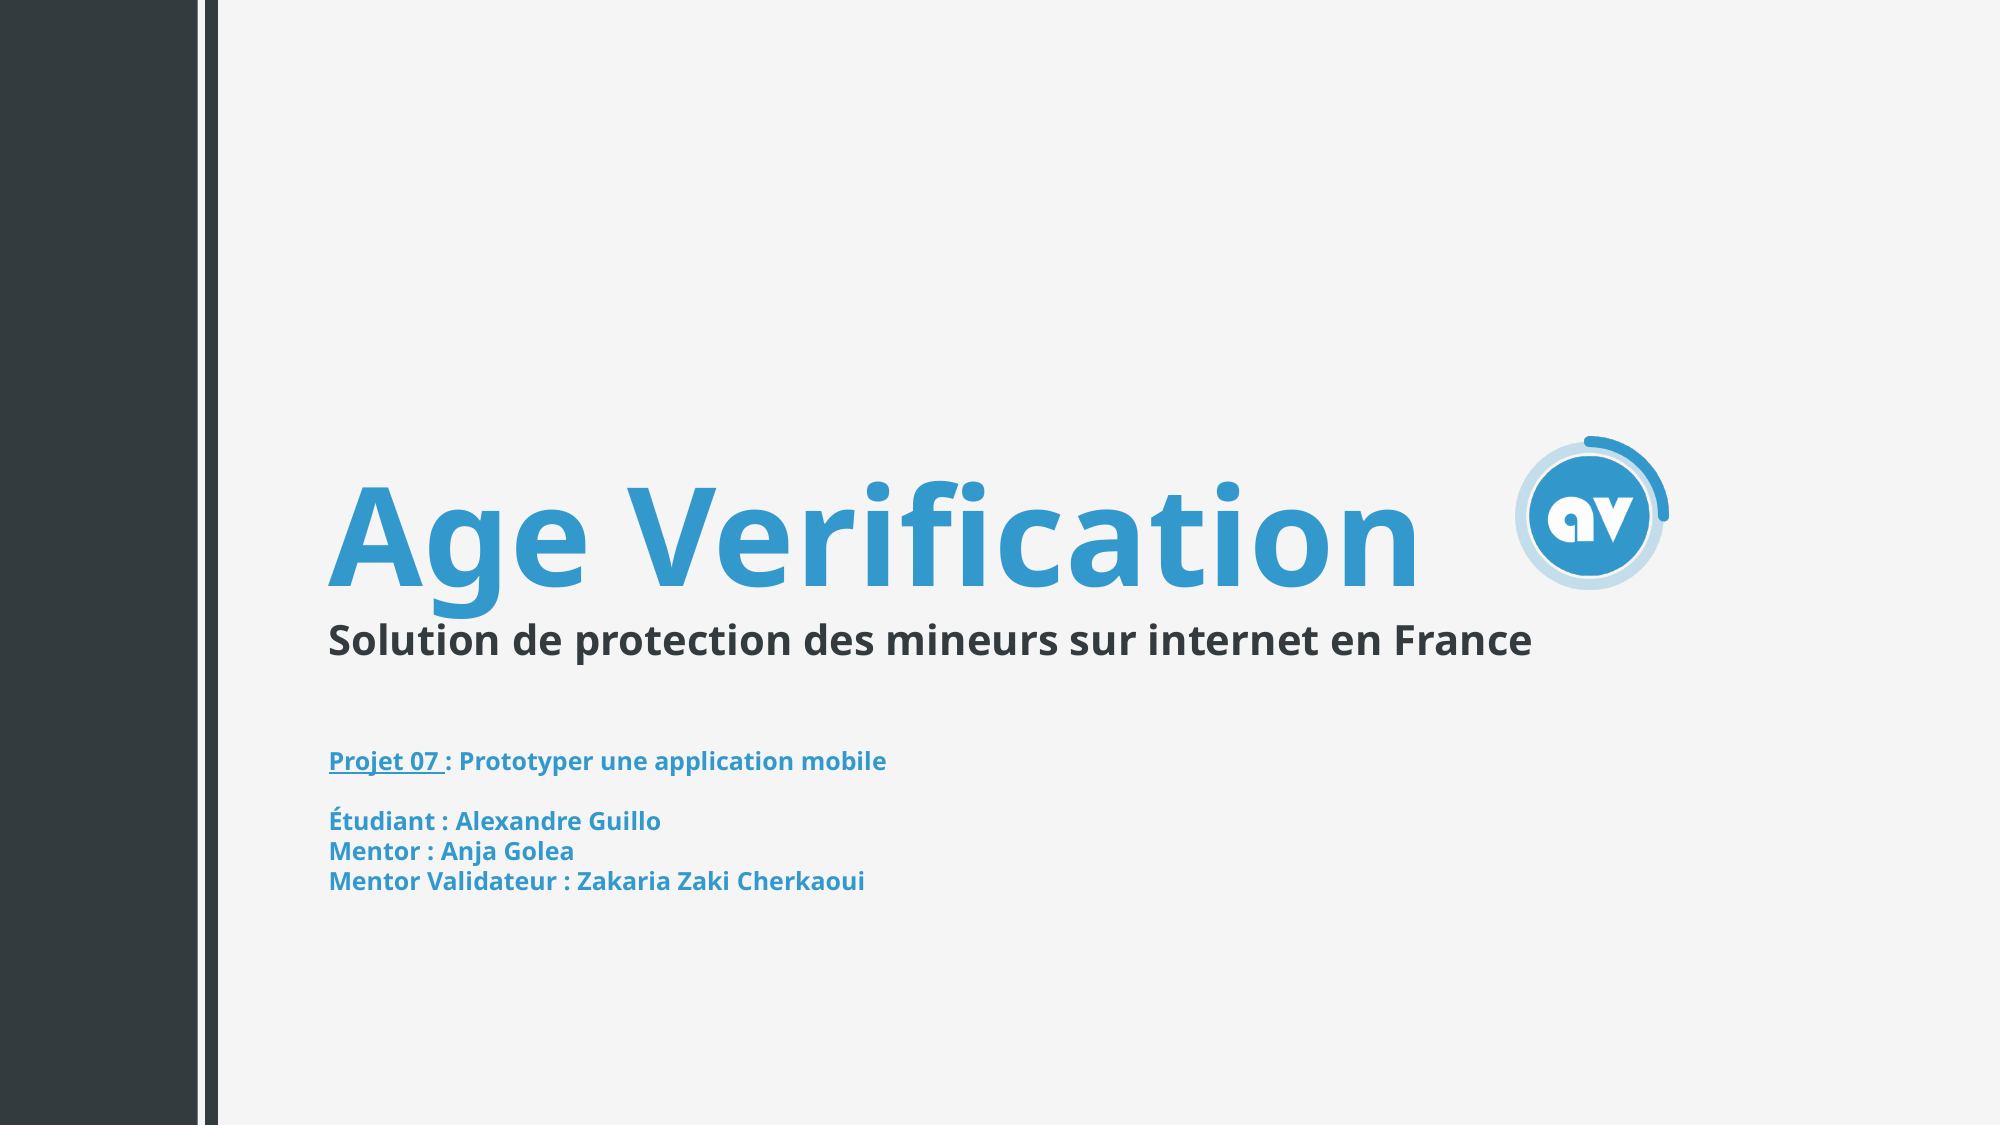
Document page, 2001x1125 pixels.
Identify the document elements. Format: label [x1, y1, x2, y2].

text_box [313, 441, 1753, 965]
text_box [205, 0, 218, 1125]
text_box [0, 0, 199, 1125]
picture [1515, 436, 1669, 590]
